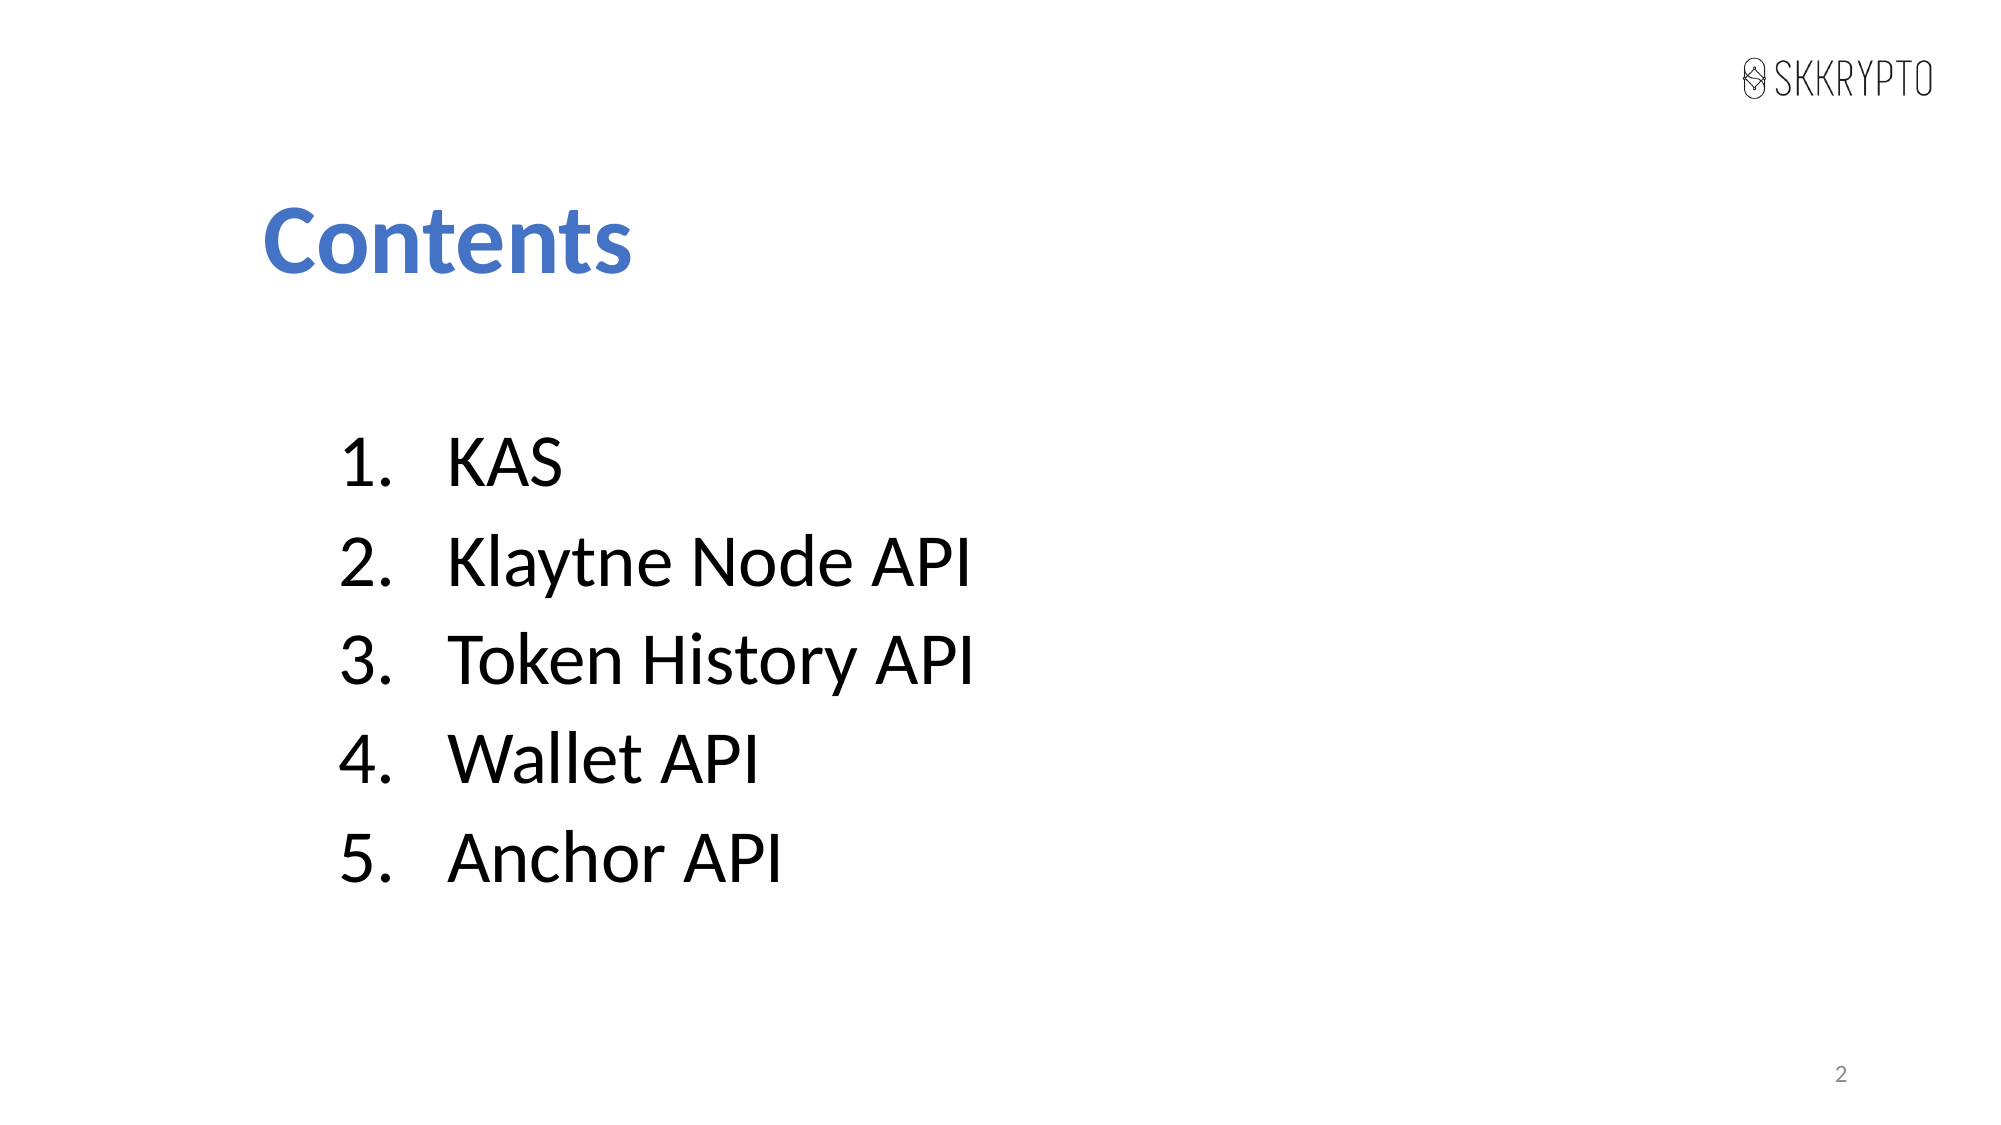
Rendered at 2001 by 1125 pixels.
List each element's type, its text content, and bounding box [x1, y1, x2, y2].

picture [1737, 29, 1940, 128]
text_box Contents KAS Klaytne Node API Token History API Wallet API Anchor API [248, 153, 1495, 906]
slide_number 2 [1412, 1042, 1863, 1103]
